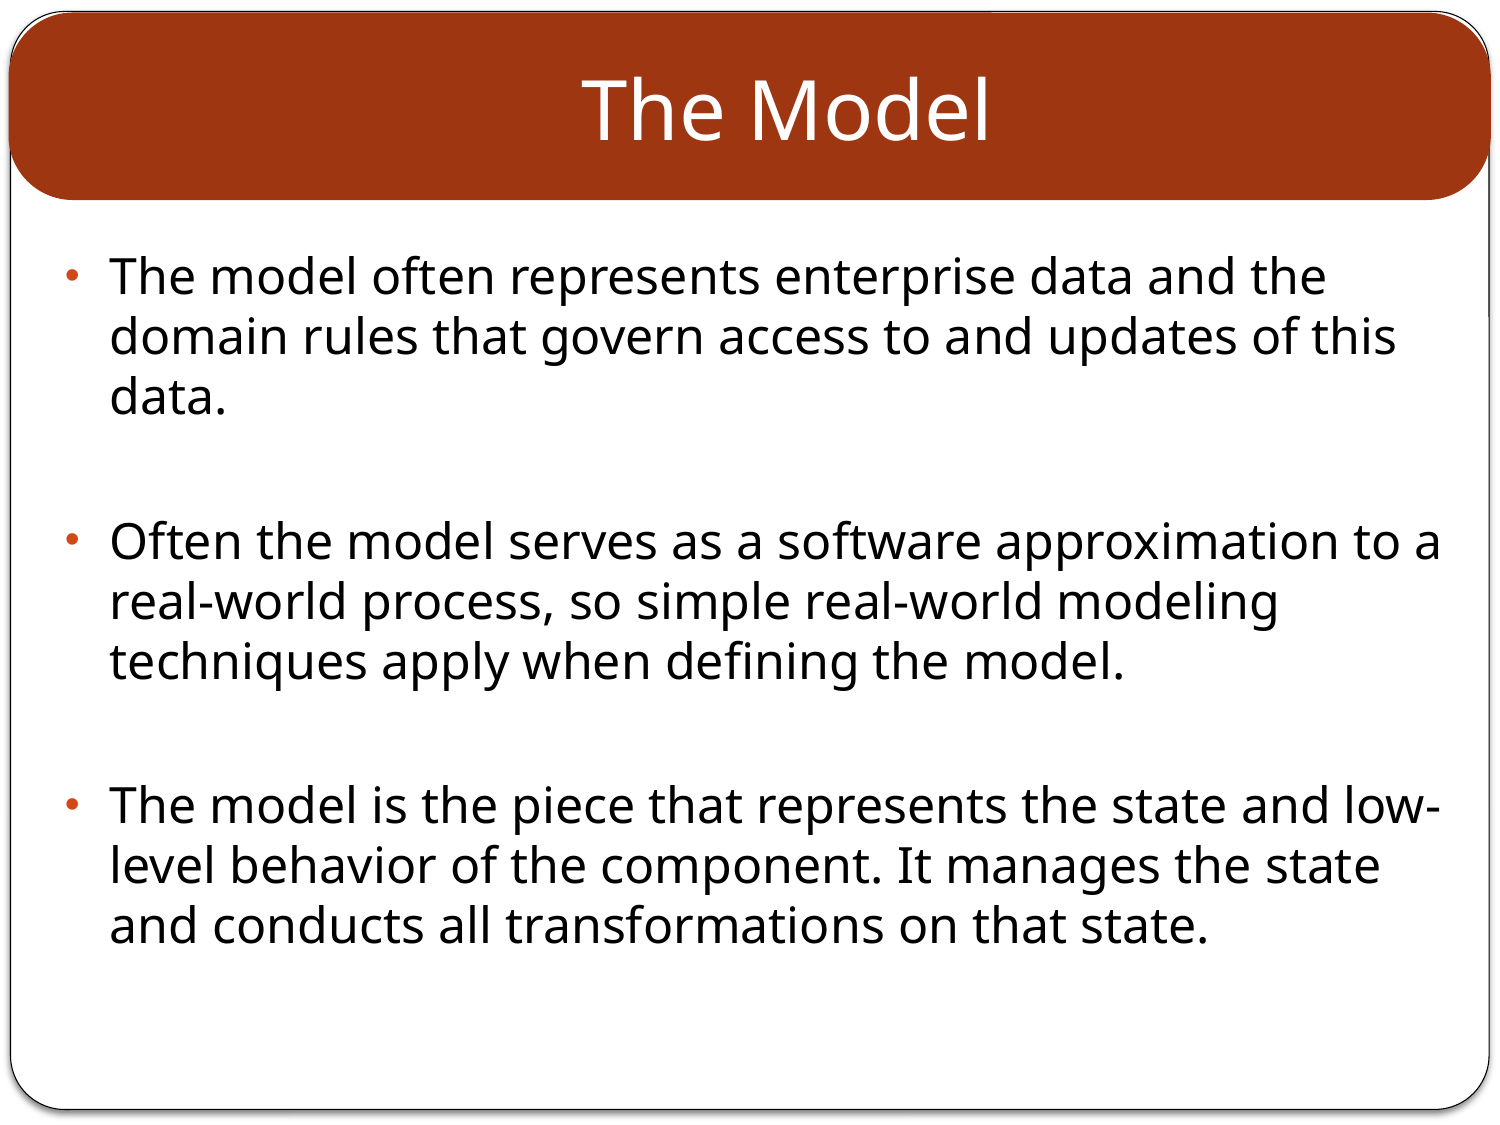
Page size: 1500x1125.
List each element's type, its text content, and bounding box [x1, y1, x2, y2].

list The model often represents enterprise data and the domain rules that govern access to and updates of this data. Often the model serves as a software approximation to a real-world process, so simple real-world modeling techniques apply when defining the model. The model is the piece that represents the state and low-level behavior of the component. It manages the state and conducts all transformations on that state. [50, 237, 1463, 997]
title The Model [150, 17, 1425, 205]
